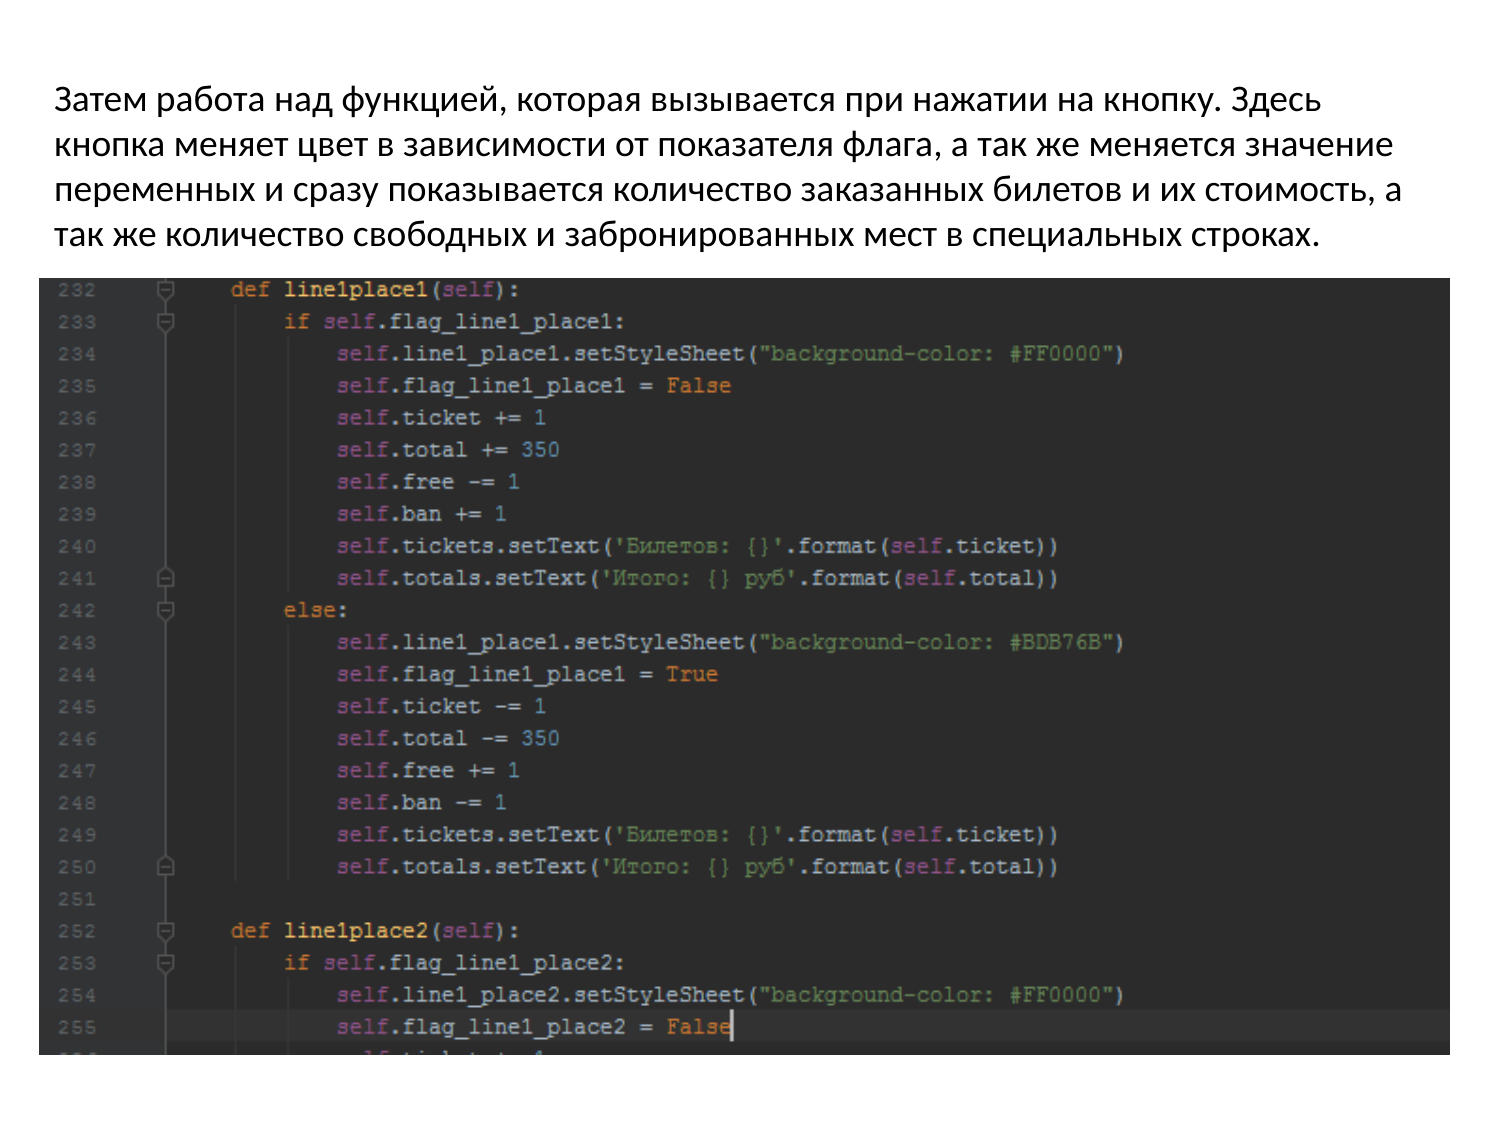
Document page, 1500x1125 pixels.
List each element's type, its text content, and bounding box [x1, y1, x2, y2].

picture [39, 278, 1450, 1055]
text_box Затем работа над функцией, которая вызывается при нажатии на кнопку. Здесь кнопка меняет цвет в зависимости от показателя флага, а так же меняется значение переменных и сразу показывается количество заказанных билетов и их стоимость, а так же количество свободных и забронированных мест в специальных строках. [39, 66, 1454, 262]
